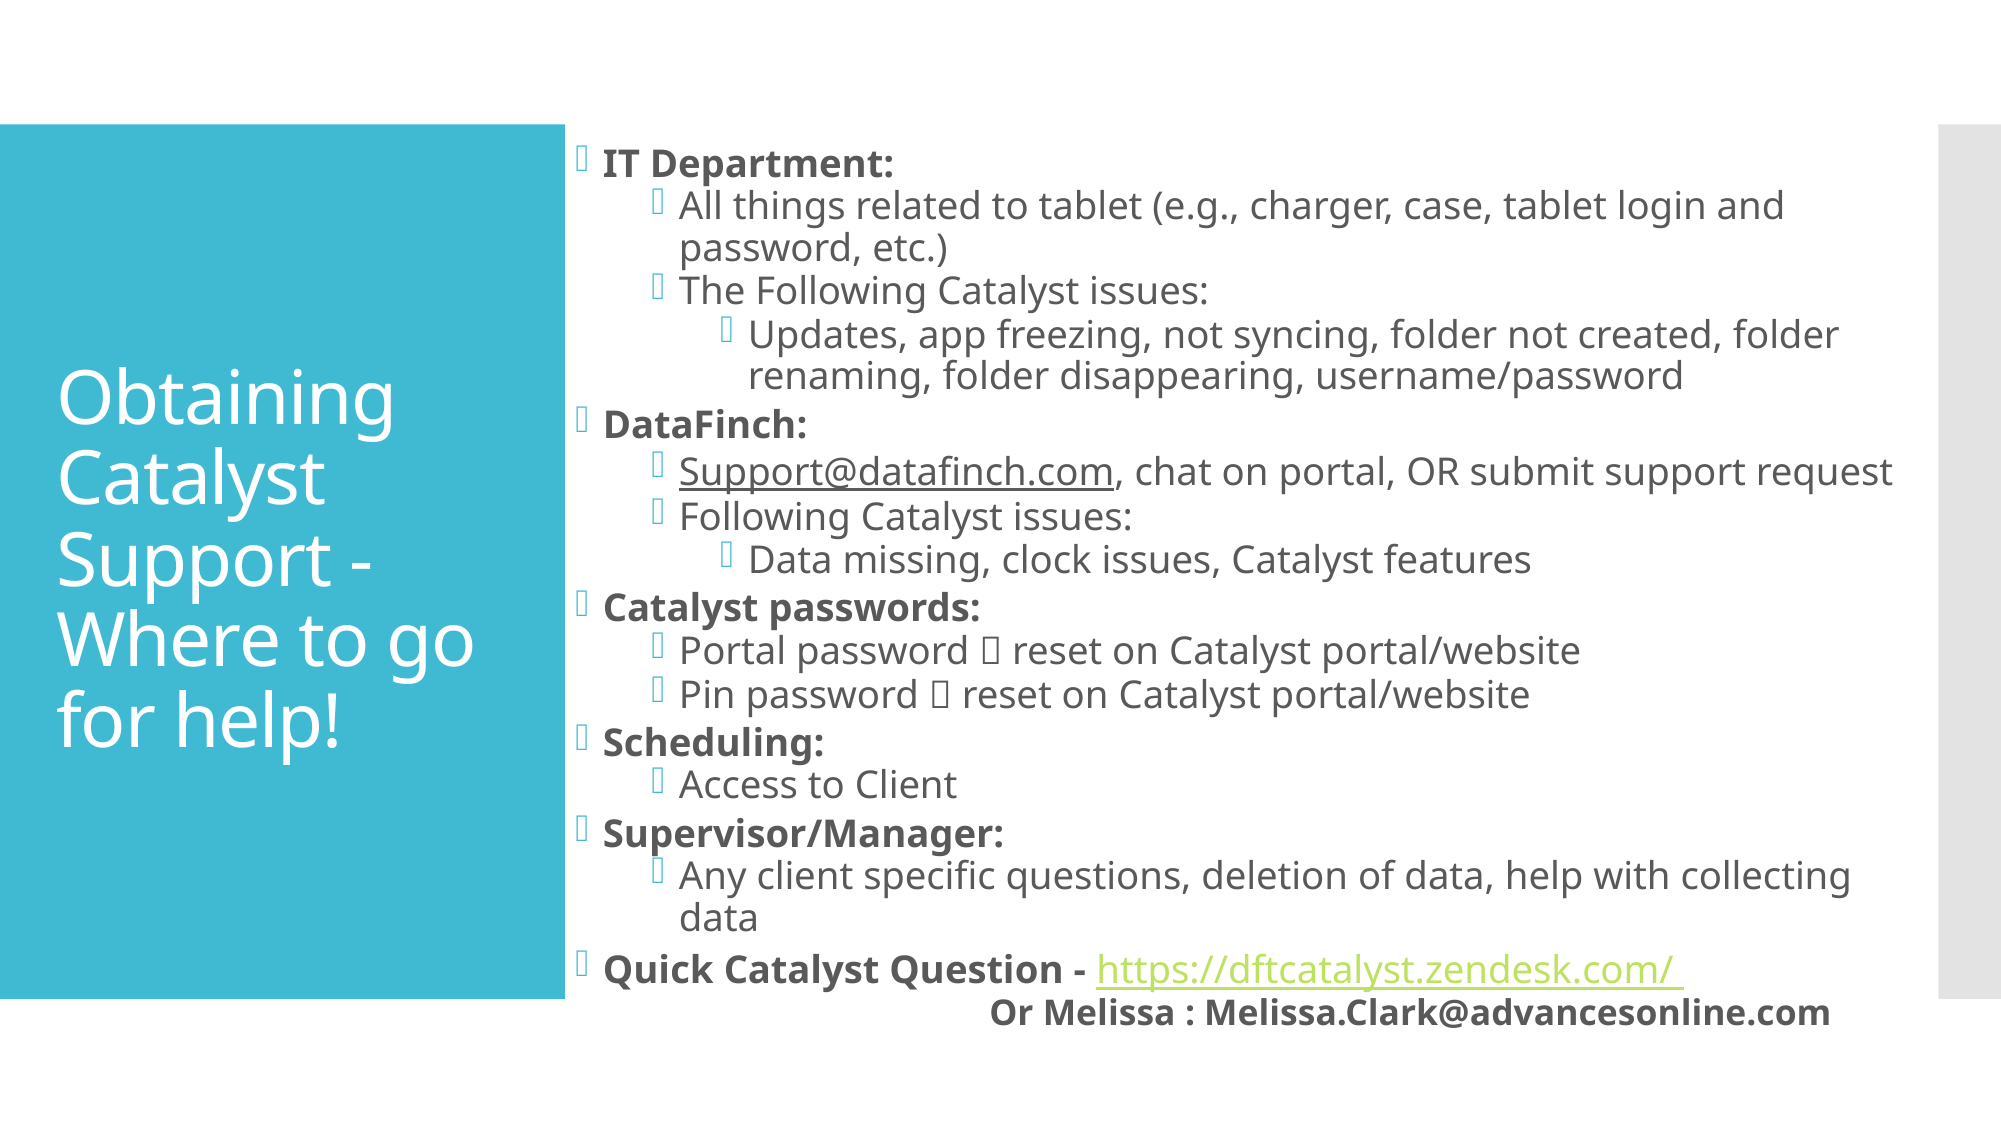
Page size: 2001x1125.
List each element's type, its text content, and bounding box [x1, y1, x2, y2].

list IT Department: All things related to tablet (e.g., charger, case, tablet login and password, etc.) The Following Catalyst issues: Updates, app freezing, not syncing, folder not created, folder renaming, folder disappearing, username/password DataFinch: Support@datafinch.com, chat on portal, OR submit support request Following Catalyst issues: Data missing, clock issues, Catalyst features Catalyst passwords: Portal password  reset on Catalyst portal/website Pin password  reset on Catalyst portal/website Scheduling: Access to Client Supervisor/Manager: Any client specific questions, deletion of data, help with collecting data Quick Catalyst Question - https://dftcatalyst.zendesk.com/ Or Melissa : Melissa.Clark@advancesonline.com [560, 136, 1923, 1080]
title Obtaining Catalyst Support - Where to go for help! [41, 184, 525, 940]
